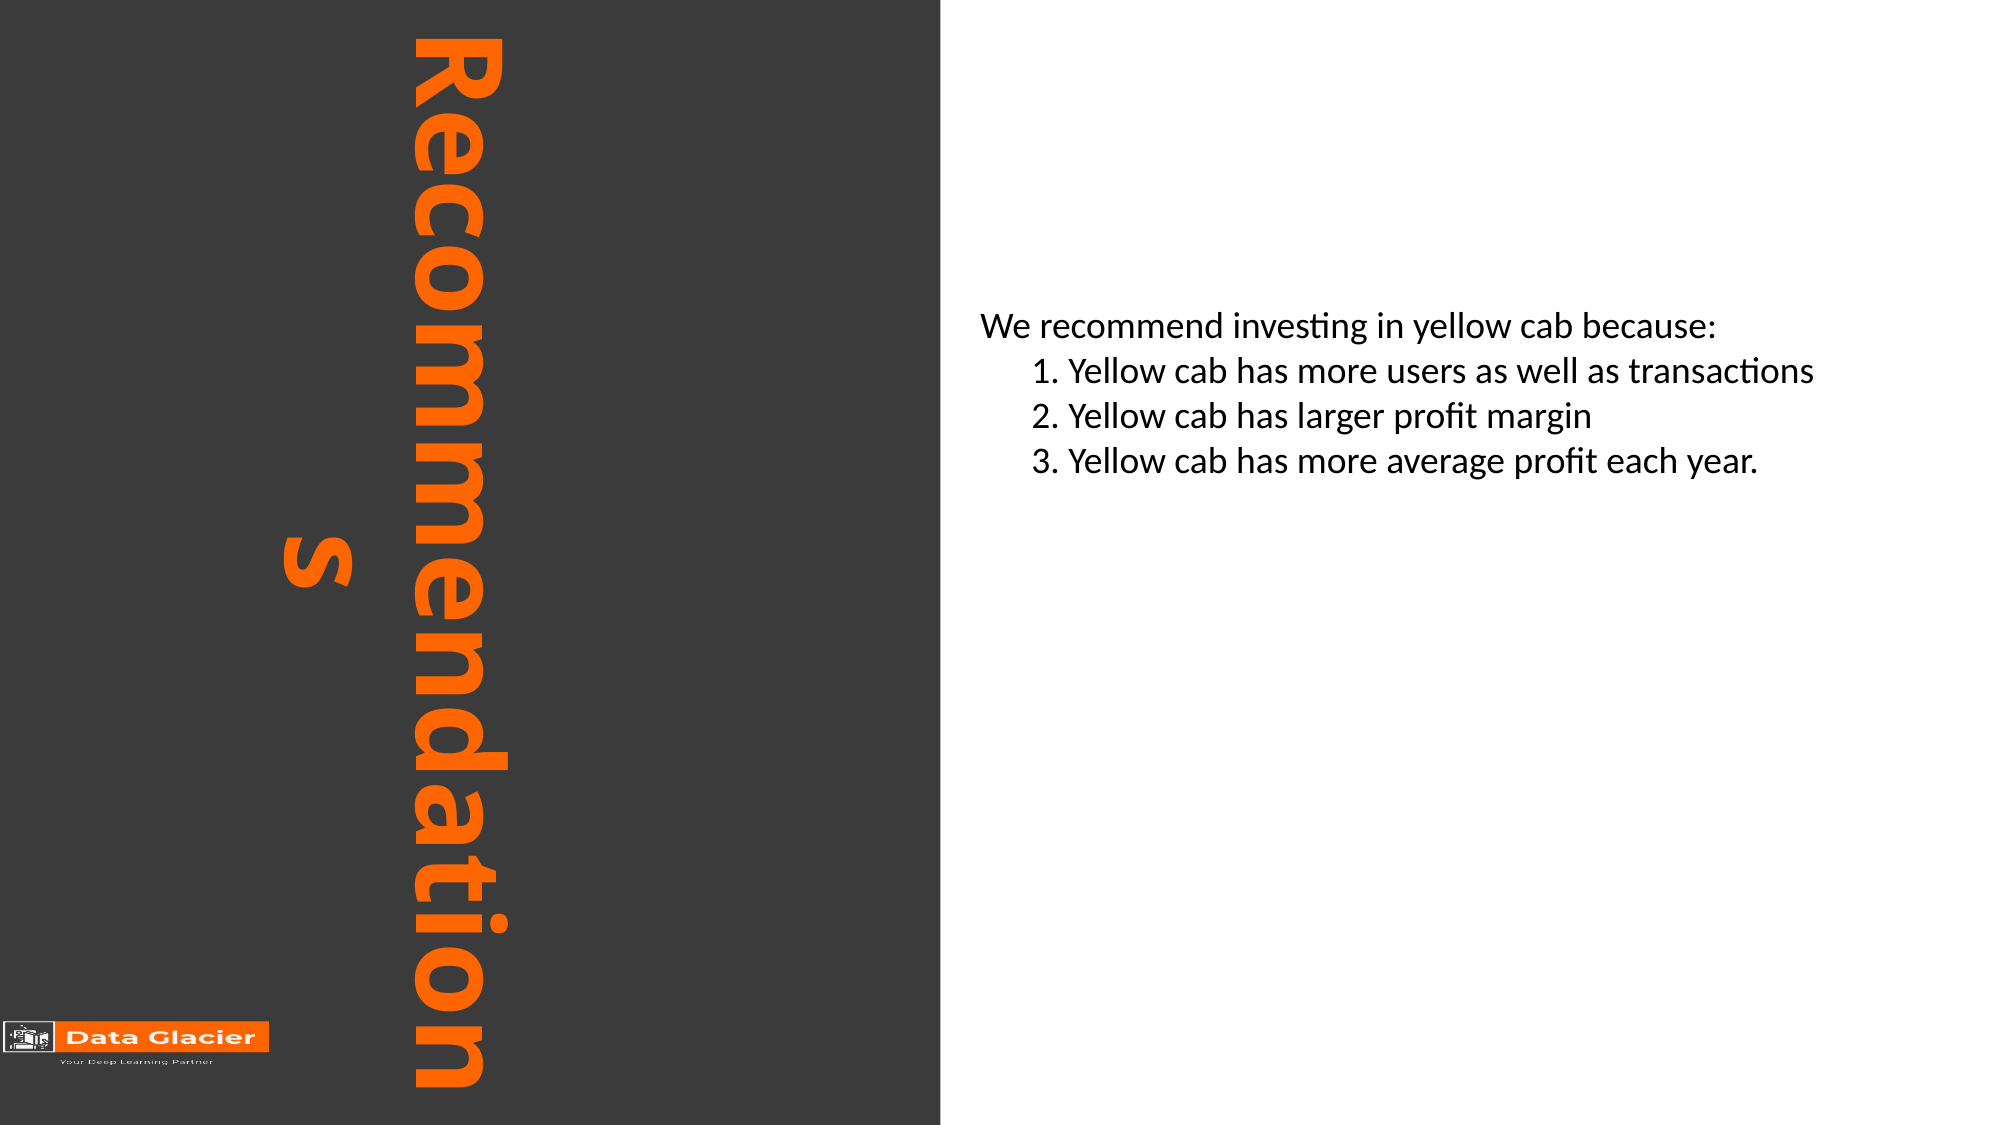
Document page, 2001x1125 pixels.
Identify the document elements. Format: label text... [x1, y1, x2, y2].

title Recommendations [0, 0, 940, 1125]
text_box We recommend investing in yellow cab because: 1. Yellow cab has more users as well as transactions 2. Yellow cab has larger profit margin 3. Yellow cab has more average profit each year. [965, 293, 1874, 489]
subtitle [940, 0, 2000, 1125]
picture [0, 961, 272, 1125]
